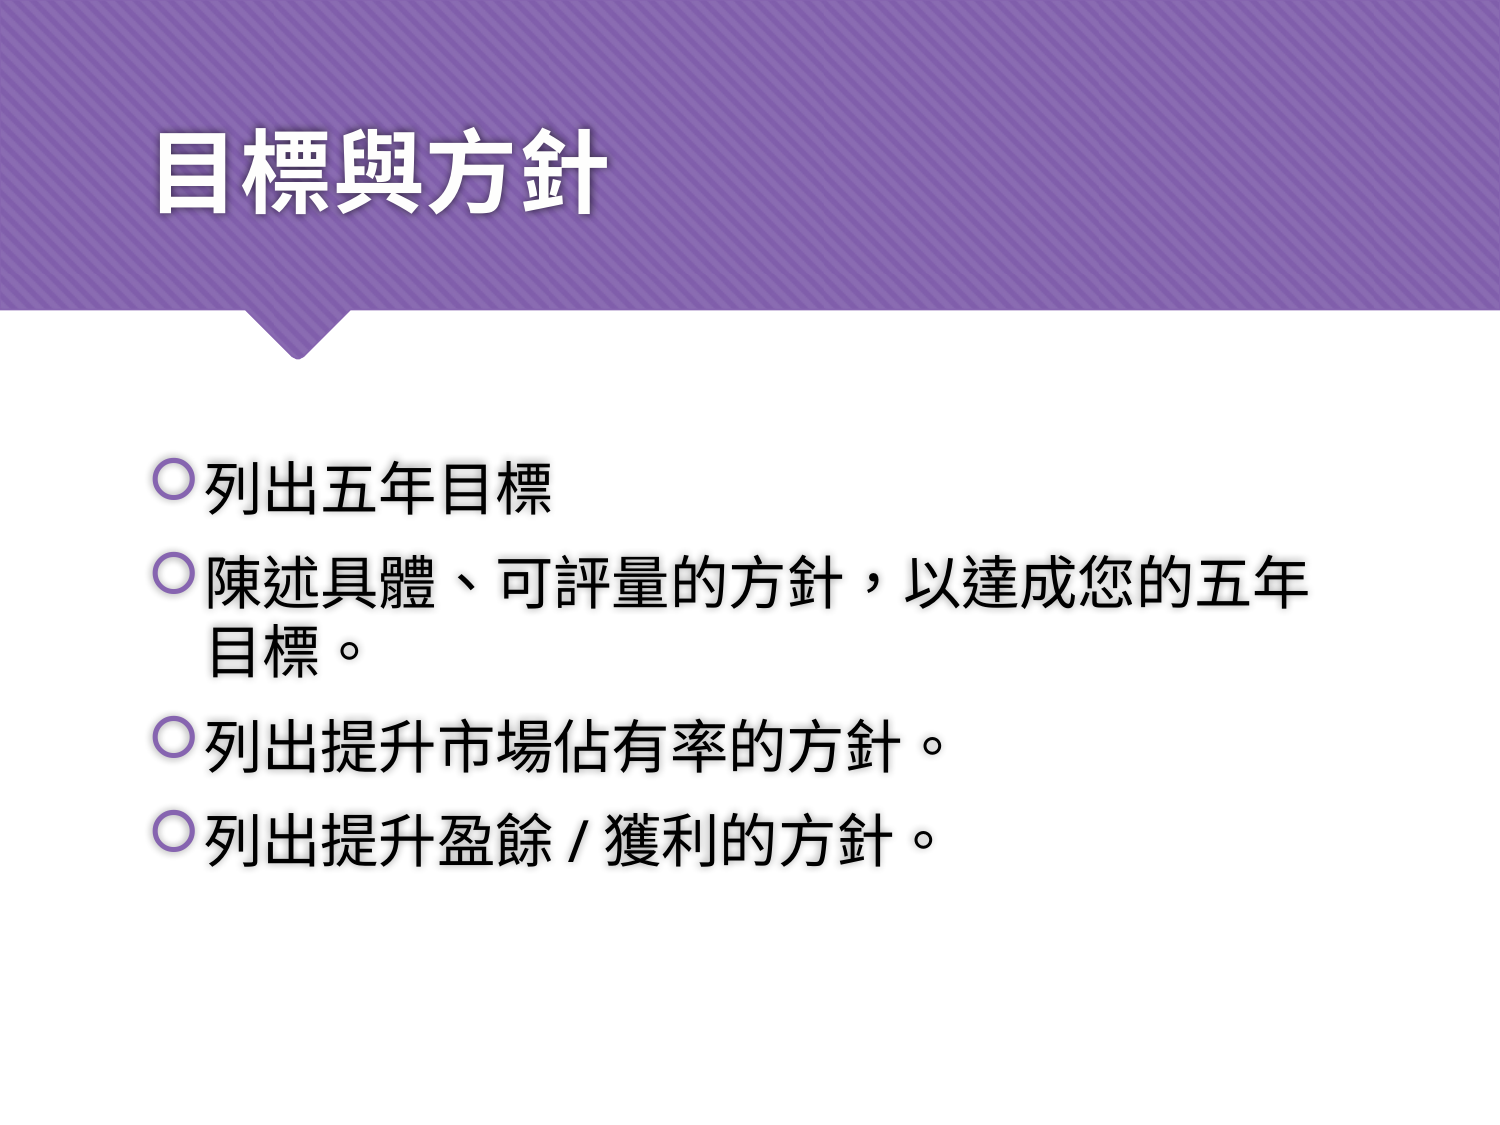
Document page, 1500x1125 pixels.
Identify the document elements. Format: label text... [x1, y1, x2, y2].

list 列出五年目標 陳述具體、可評量的方針，以達成您的五年目標。 列出提升市場佔有率的方針。 列出提升盈餘/獲利的方針。 [132, 364, 1368, 962]
title 目標與方針 [132, 73, 1368, 233]
